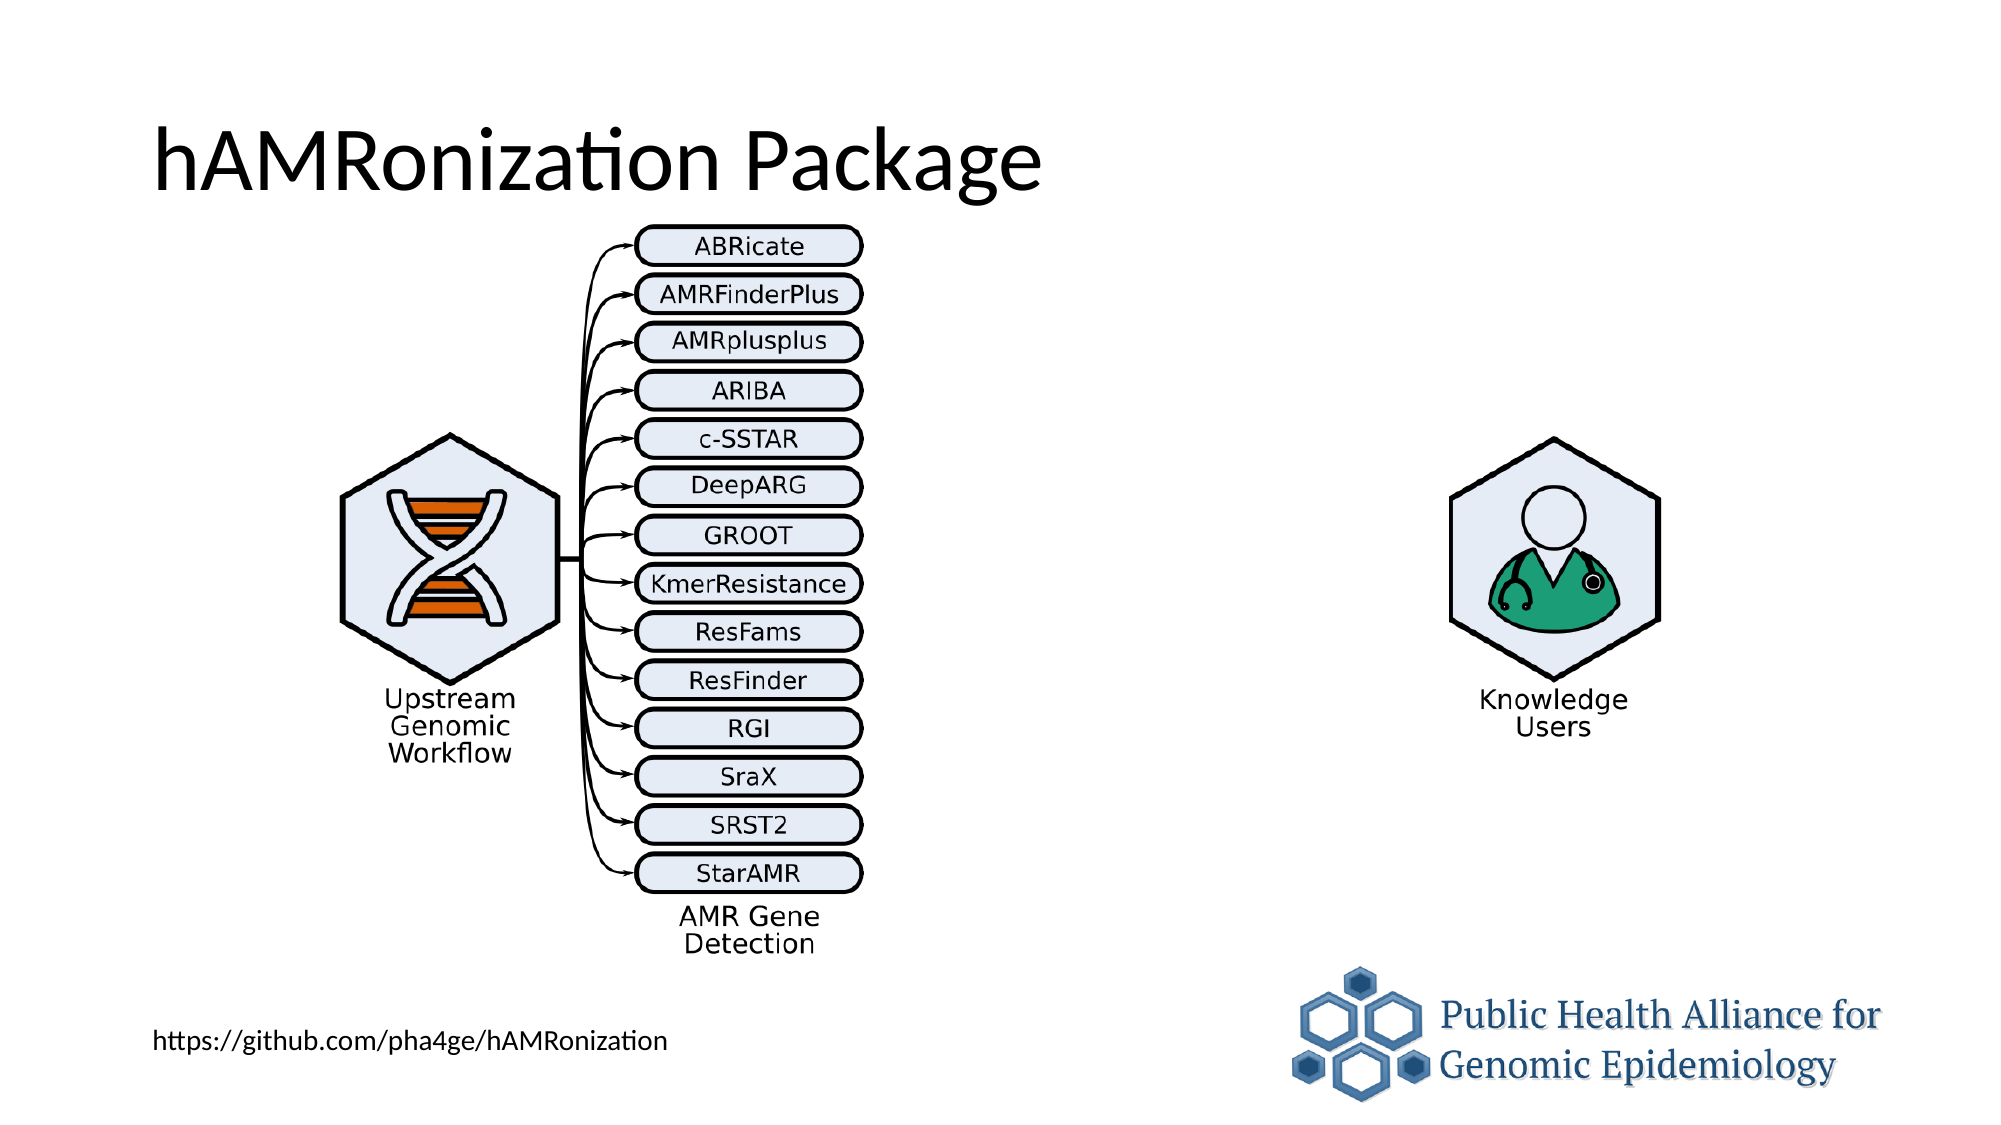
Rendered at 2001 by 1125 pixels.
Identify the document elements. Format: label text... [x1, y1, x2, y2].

text_box https://github.com/pha4ge/hAMRonization [137, 1006, 767, 1071]
picture [325, 216, 1675, 961]
title hAMRonization Package [137, 52, 1863, 270]
picture [1292, 966, 1883, 1103]
